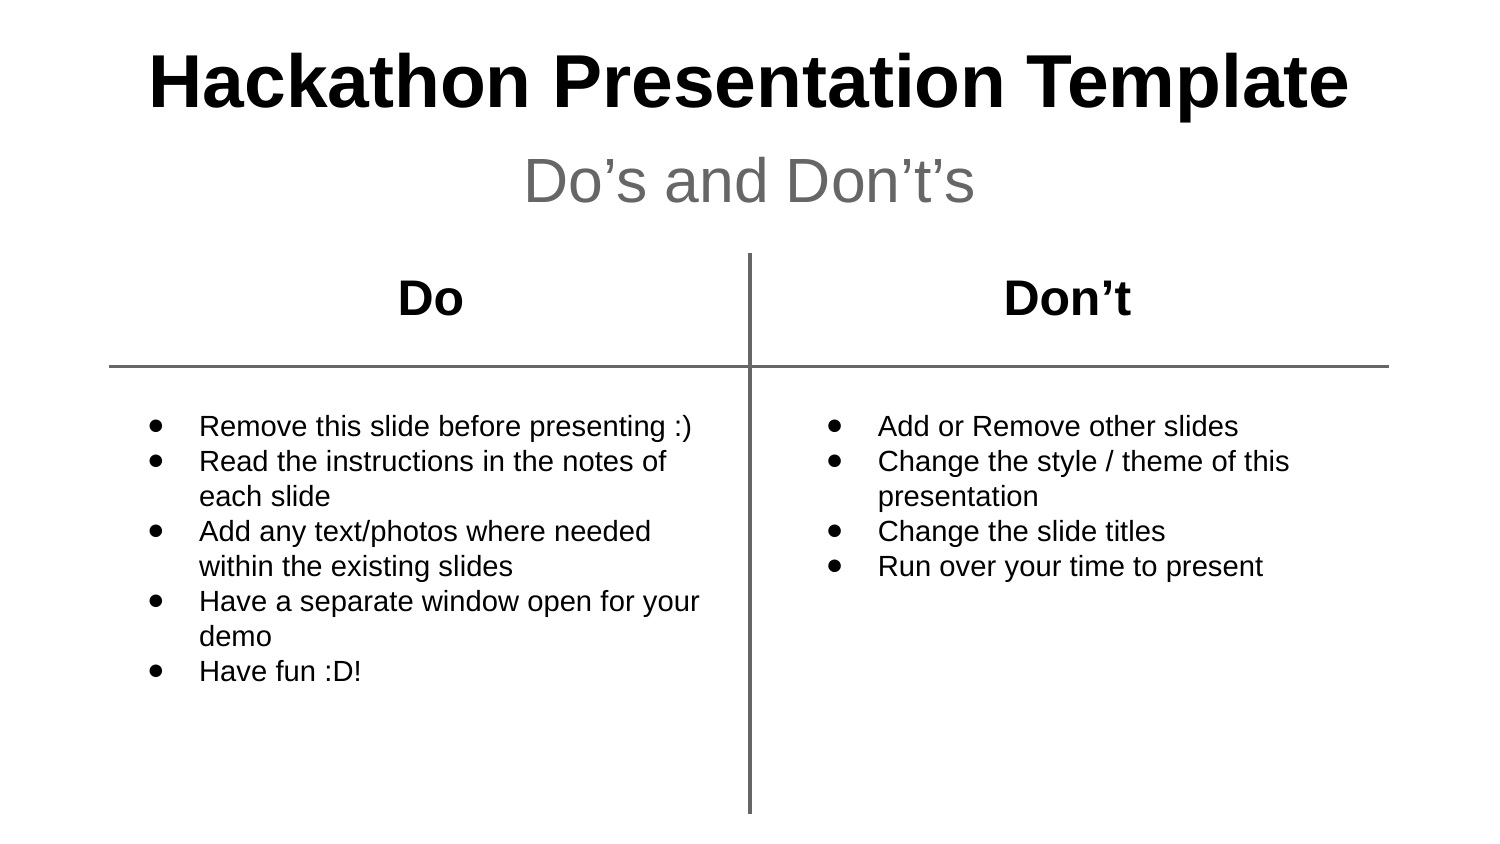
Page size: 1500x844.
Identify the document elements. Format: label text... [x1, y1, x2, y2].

text_box Add or Remove other slides Change the style / theme of this presentation Change the slide titles Run over your time to present [787, 392, 1389, 814]
title Don’t [749, 230, 1386, 341]
text_box Remove this slide before presenting :) Read the instructions in the notes of each slide Add any text/photos where needed within the existing slides Have a separate window open for your demo Have fun :D! [109, 392, 731, 814]
title Do [112, 230, 749, 341]
title Hackathon Presentation Template [112, 27, 1388, 124]
subtitle Do’s and Don’t’s [112, 124, 1388, 254]
